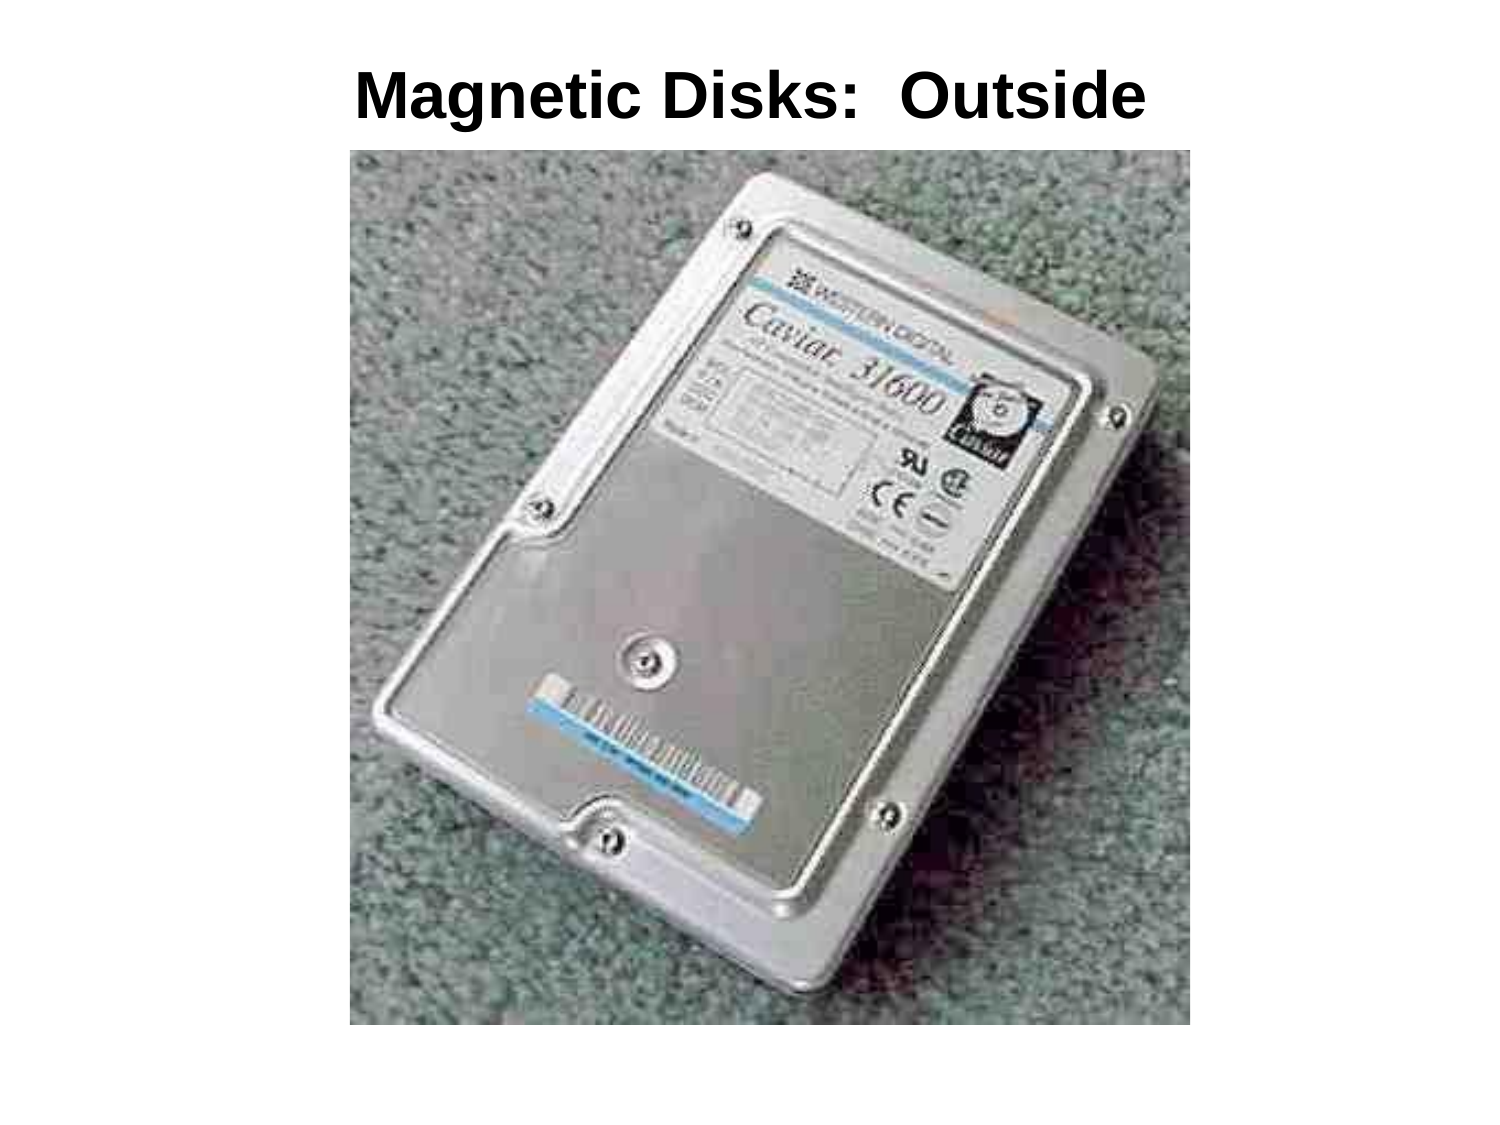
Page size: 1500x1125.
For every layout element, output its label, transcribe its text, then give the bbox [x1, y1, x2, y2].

text_box [349, 149, 1191, 1025]
title Magnetic Disks: Outside [352, 51, 1149, 149]
